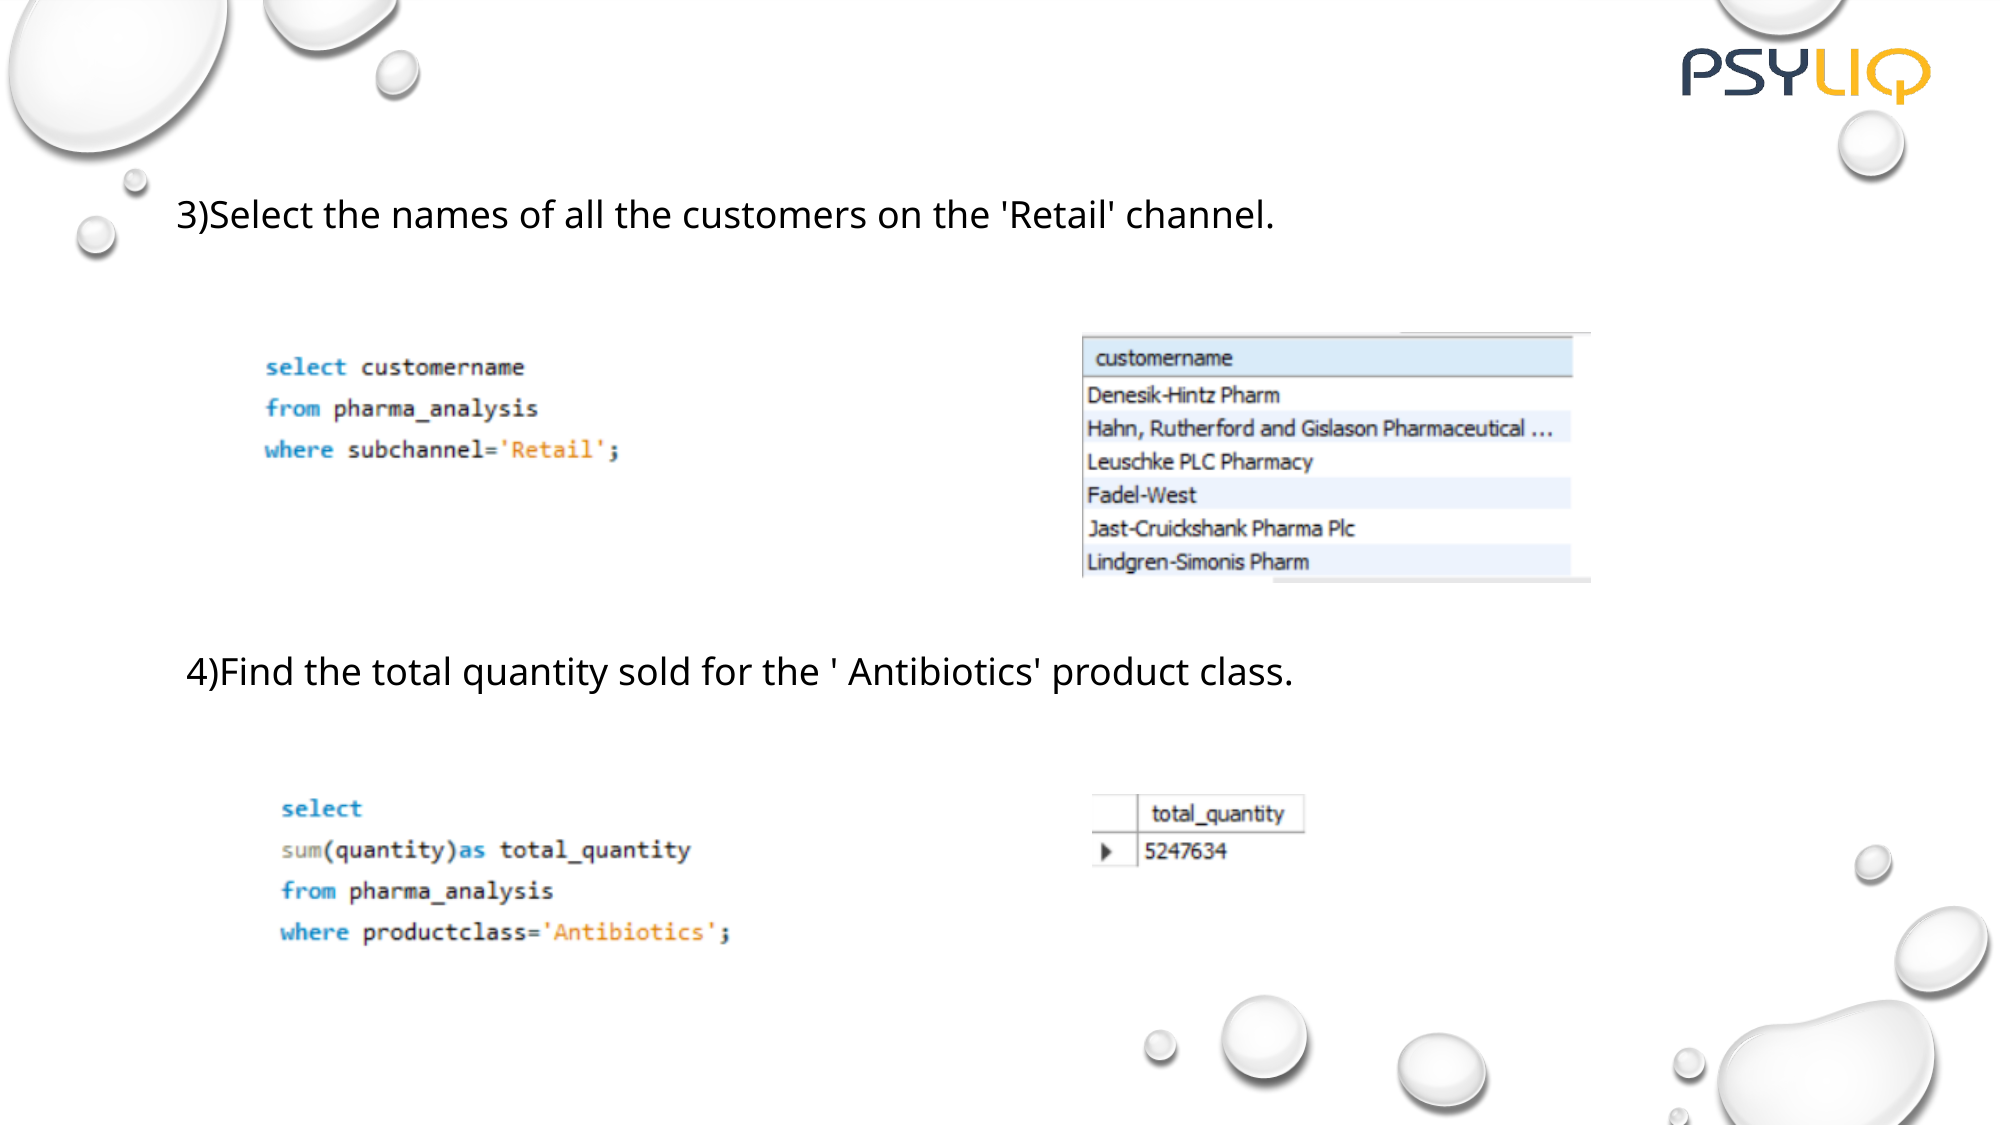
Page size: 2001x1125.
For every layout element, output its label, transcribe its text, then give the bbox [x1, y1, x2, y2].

picture [0, 0, 2000, 1125]
text_box 4)Find the total quantity sold for the ' Antibiotics' product class. [171, 640, 1563, 701]
text_box 3)Select the names of all the customers on the 'Retail' channel. [161, 183, 1563, 244]
